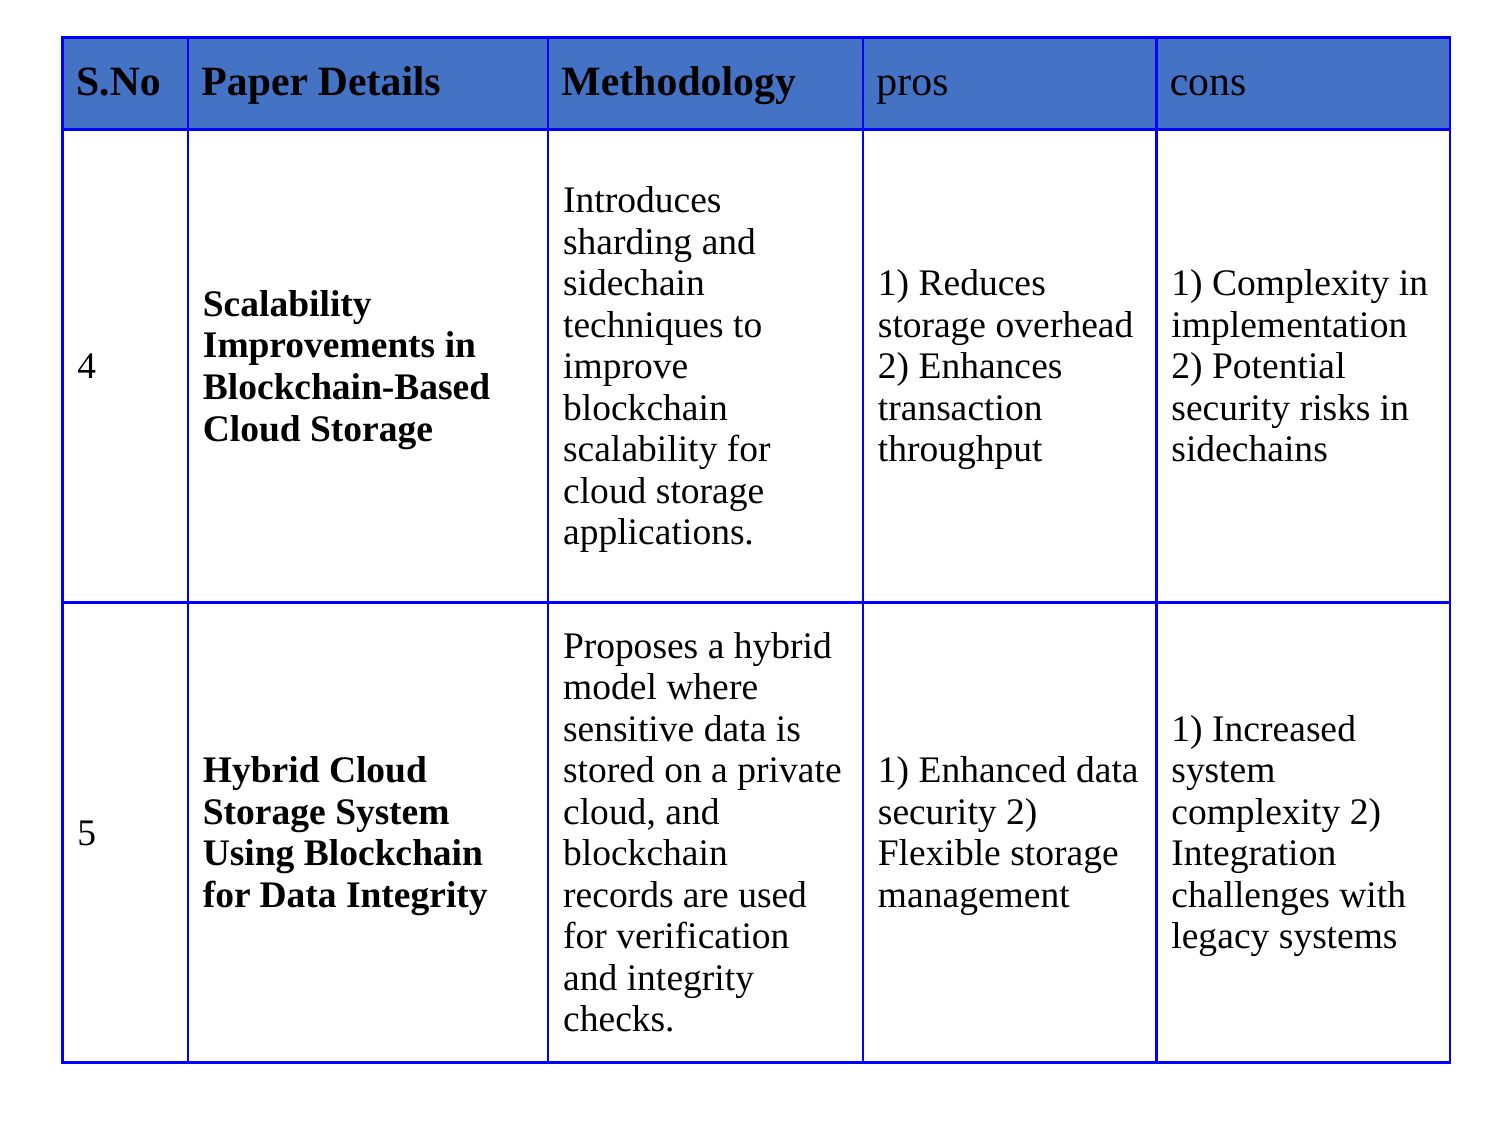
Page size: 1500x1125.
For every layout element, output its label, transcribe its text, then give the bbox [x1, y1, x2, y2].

table_header pros [864, 39, 1155, 128]
table_header Methodology [549, 39, 862, 128]
table_cell 4 [64, 131, 187, 601]
table_cell Proposes a hybrid model where sensitive data is stored on a private cloud, and blockchain records are used for verification and integrity checks. [549, 604, 862, 1061]
table_cell Hybrid Cloud Storage System Using Blockchain for Data Integrity [189, 604, 547, 1061]
table_cell 5 [64, 604, 187, 1061]
table_header S.No [64, 39, 187, 128]
table_cell 1) Increased system complexity 2) Integration challenges with legacy systems [1158, 604, 1449, 1061]
table_header cons [1158, 39, 1449, 128]
table_cell 1) Complexity in implementation 2) Potential security risks in sidechains [1158, 131, 1449, 601]
table_cell 1) Reduces storage overhead 2) Enhances transaction throughput [864, 131, 1155, 601]
table_cell 1) Enhanced data security 2) Flexible storage management [864, 604, 1155, 1061]
table_cell Scalability Improvements in Blockchain-Based Cloud Storage [189, 131, 547, 601]
table_header Paper Details [189, 39, 547, 128]
table_cell Introduces sharding and sidechain techniques to improve blockchain scalability for cloud storage applications. [549, 131, 862, 601]
